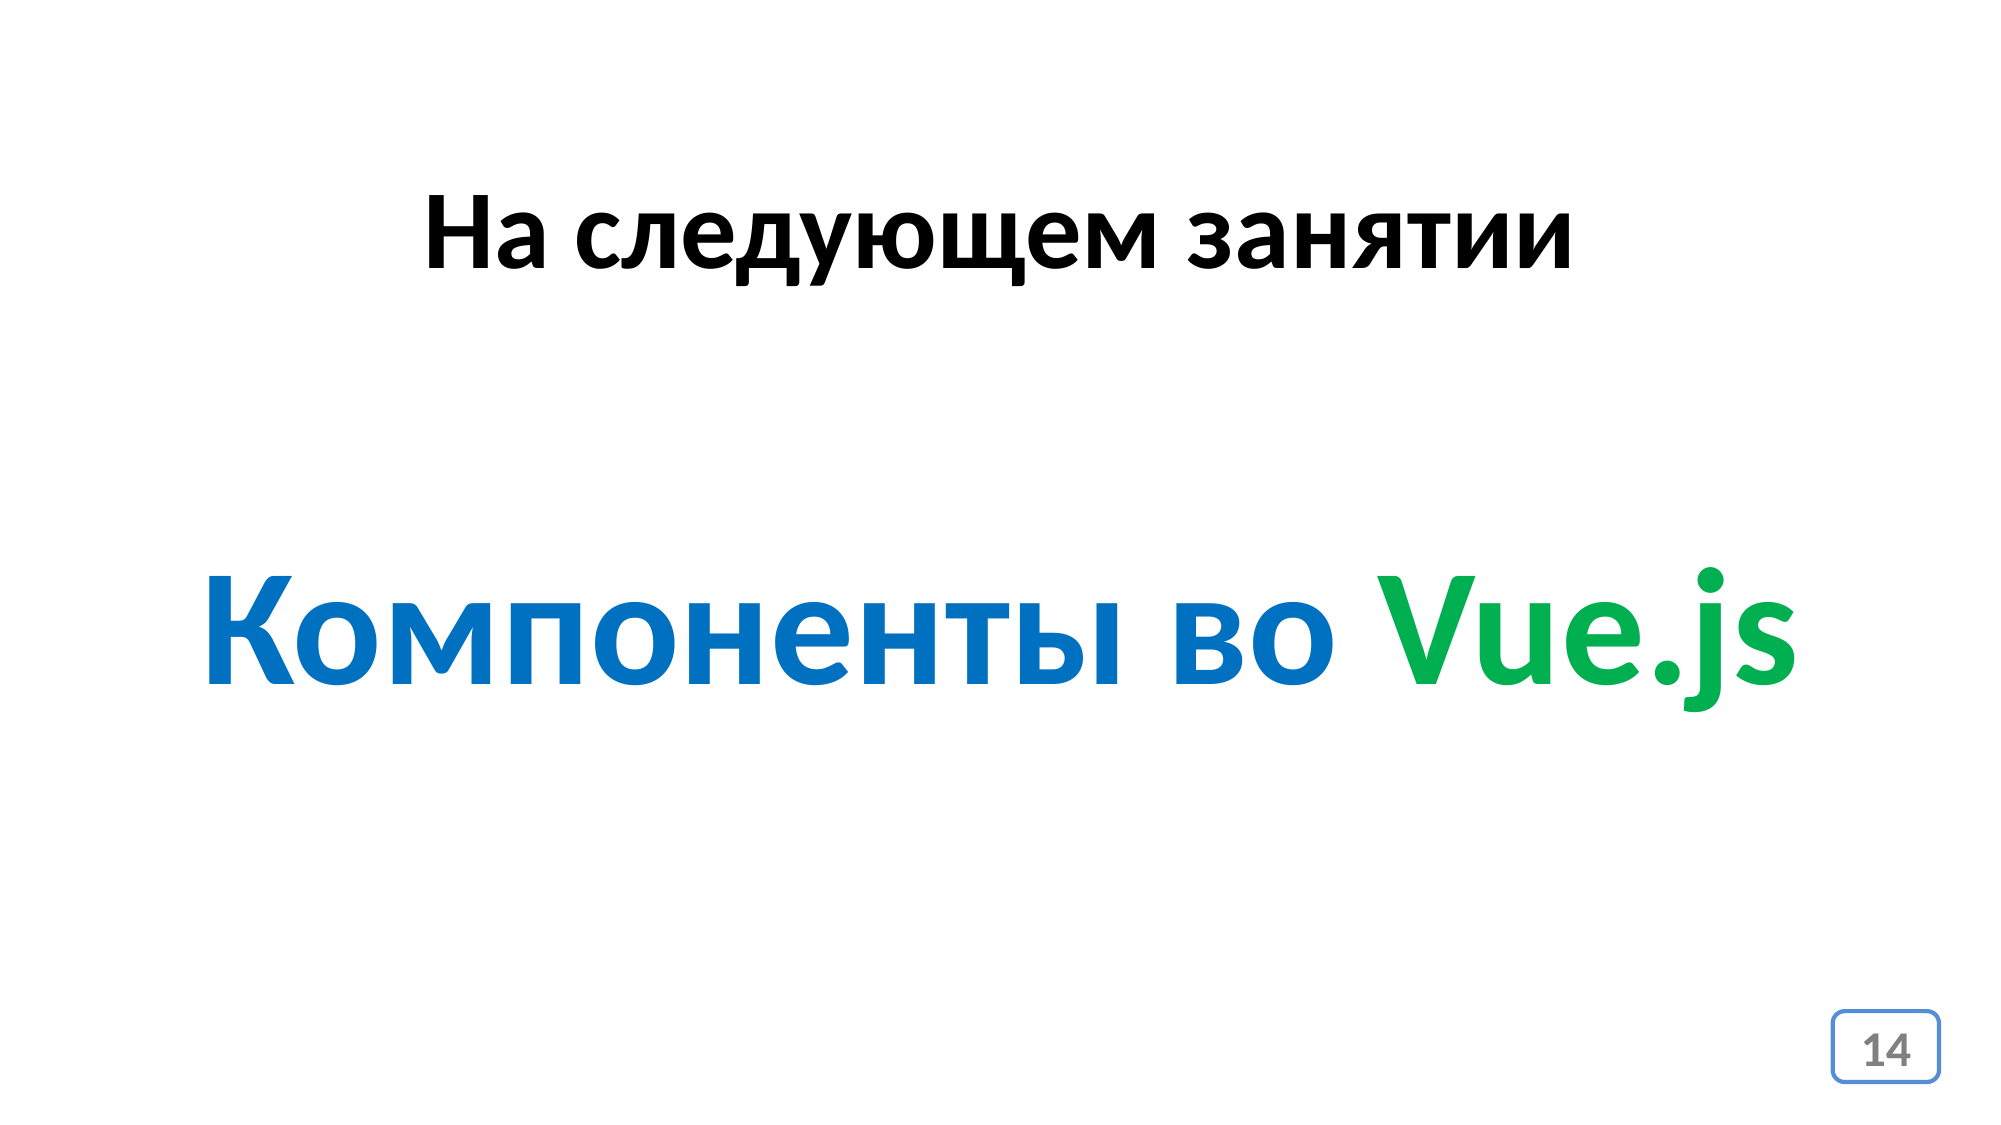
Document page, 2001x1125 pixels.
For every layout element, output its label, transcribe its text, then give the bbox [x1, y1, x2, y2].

text_box Компоненты во Vue.js [0, 510, 2000, 726]
text_box На следующем занятии [0, 148, 2000, 299]
text_box 14 [1830, 1009, 1942, 1085]
